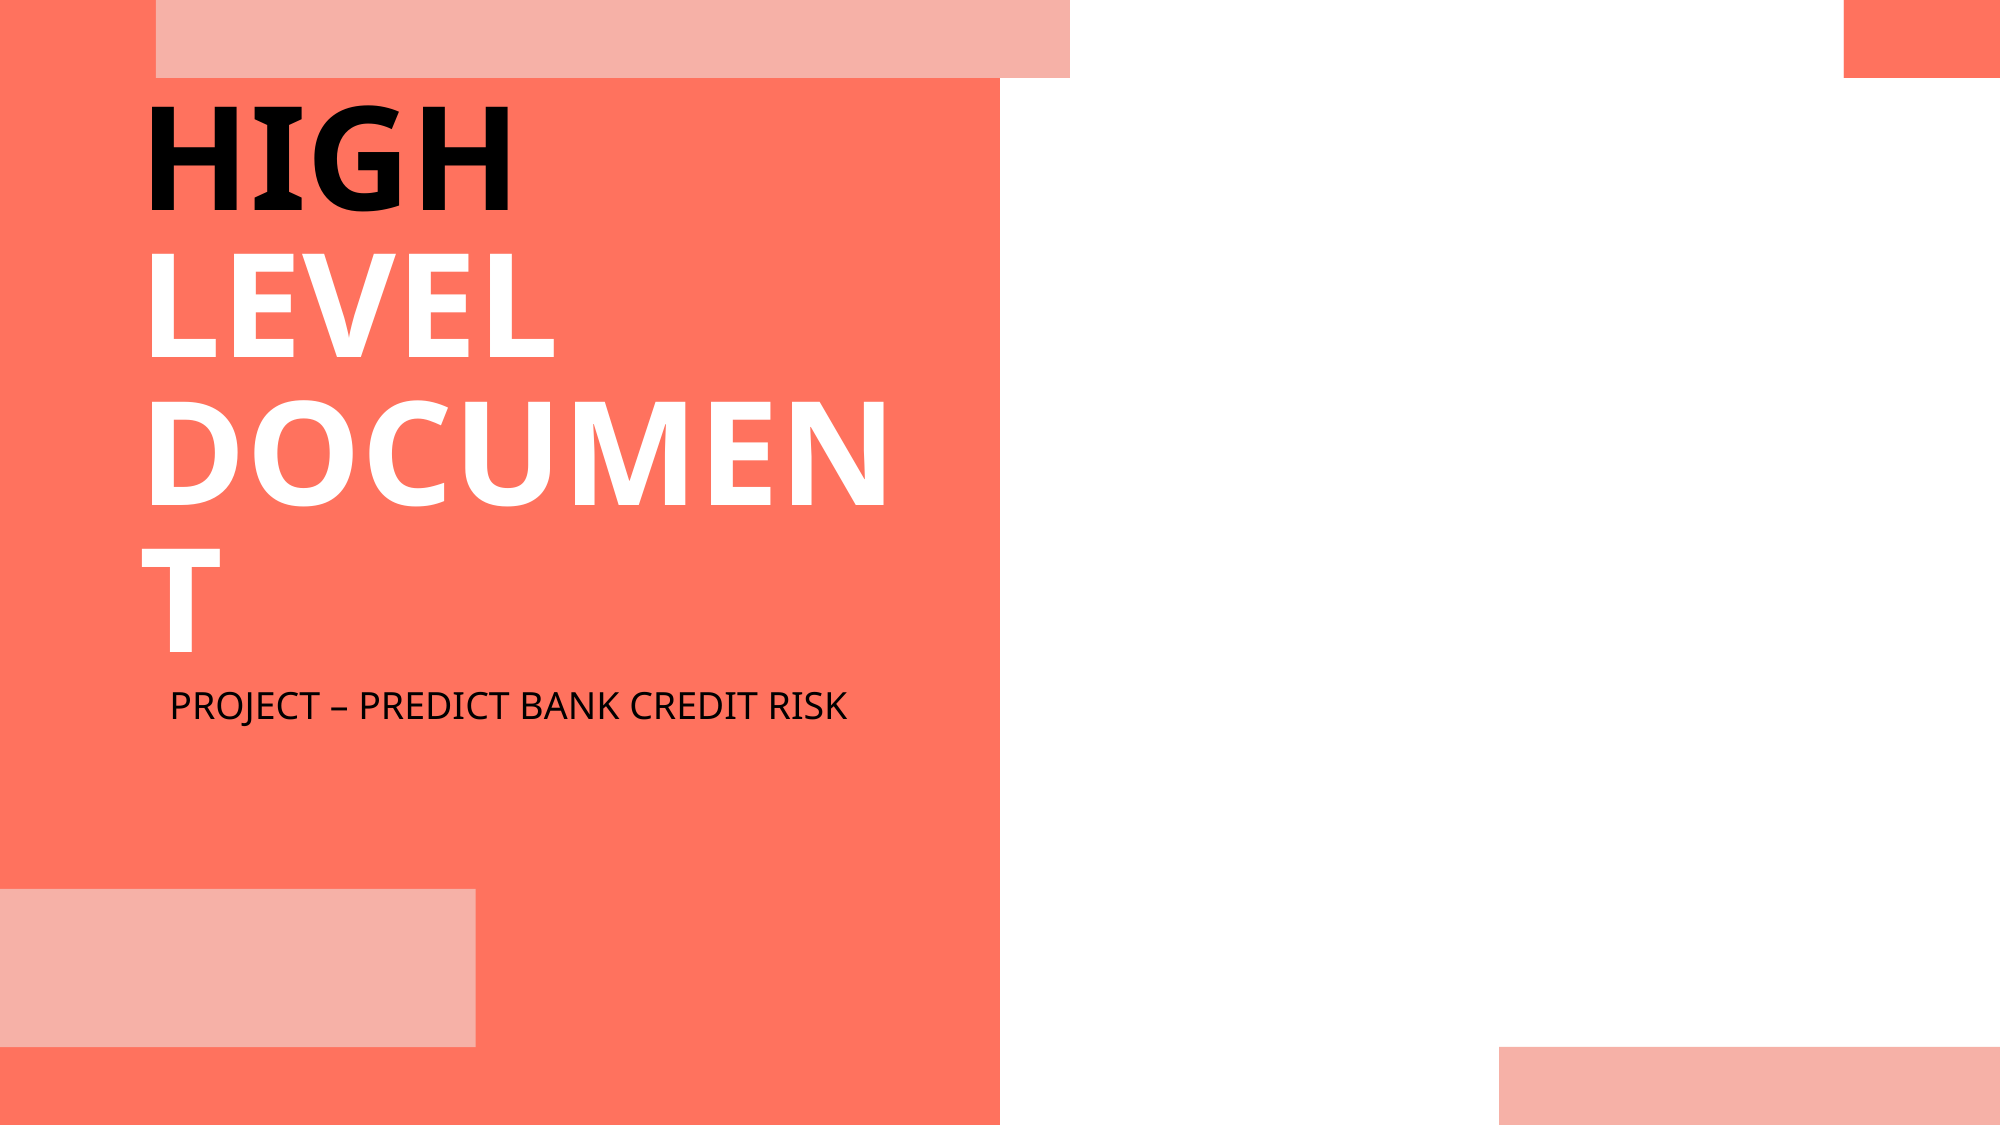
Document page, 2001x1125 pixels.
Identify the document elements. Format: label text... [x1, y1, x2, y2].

title HIGH LEVEL DOCUMENT [124, 214, 939, 697]
subtitle PROJECT – PREDICT BANK CREDIT RISK [131, 667, 957, 758]
